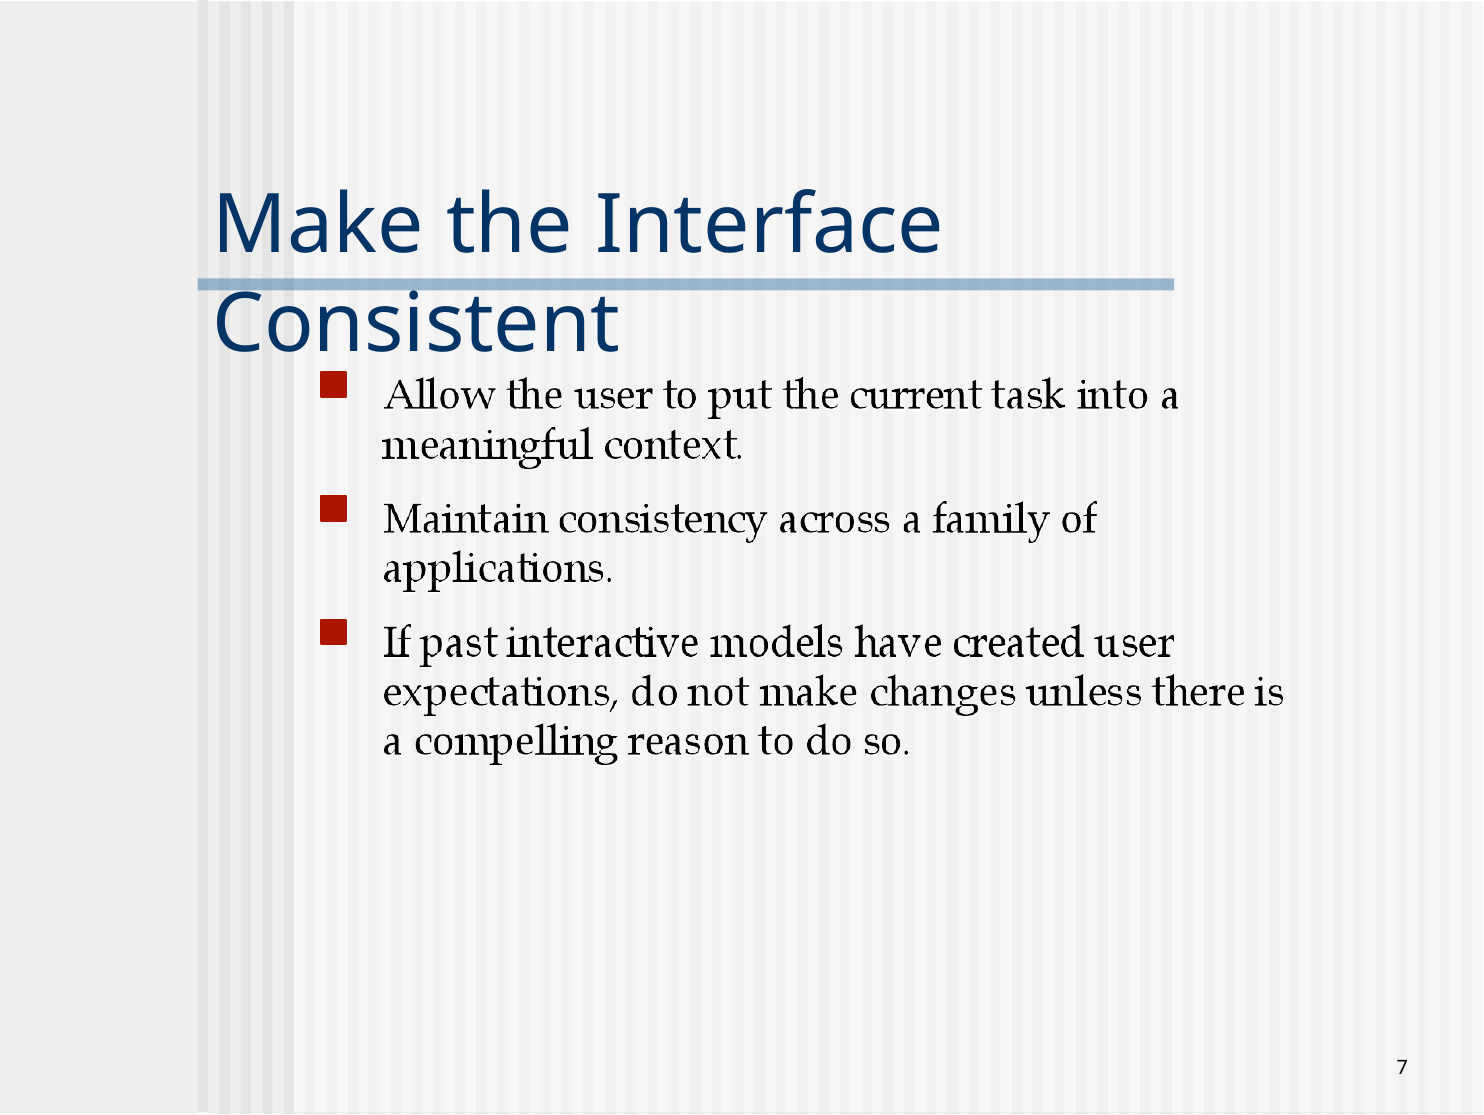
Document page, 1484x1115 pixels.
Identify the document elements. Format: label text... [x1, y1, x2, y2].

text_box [380, 365, 1288, 772]
slide_number 7 [1390, 1059, 1426, 1115]
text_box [320, 618, 348, 646]
title Make the Interface Consistent [210, 167, 1310, 368]
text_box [320, 494, 348, 523]
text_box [320, 371, 348, 399]
